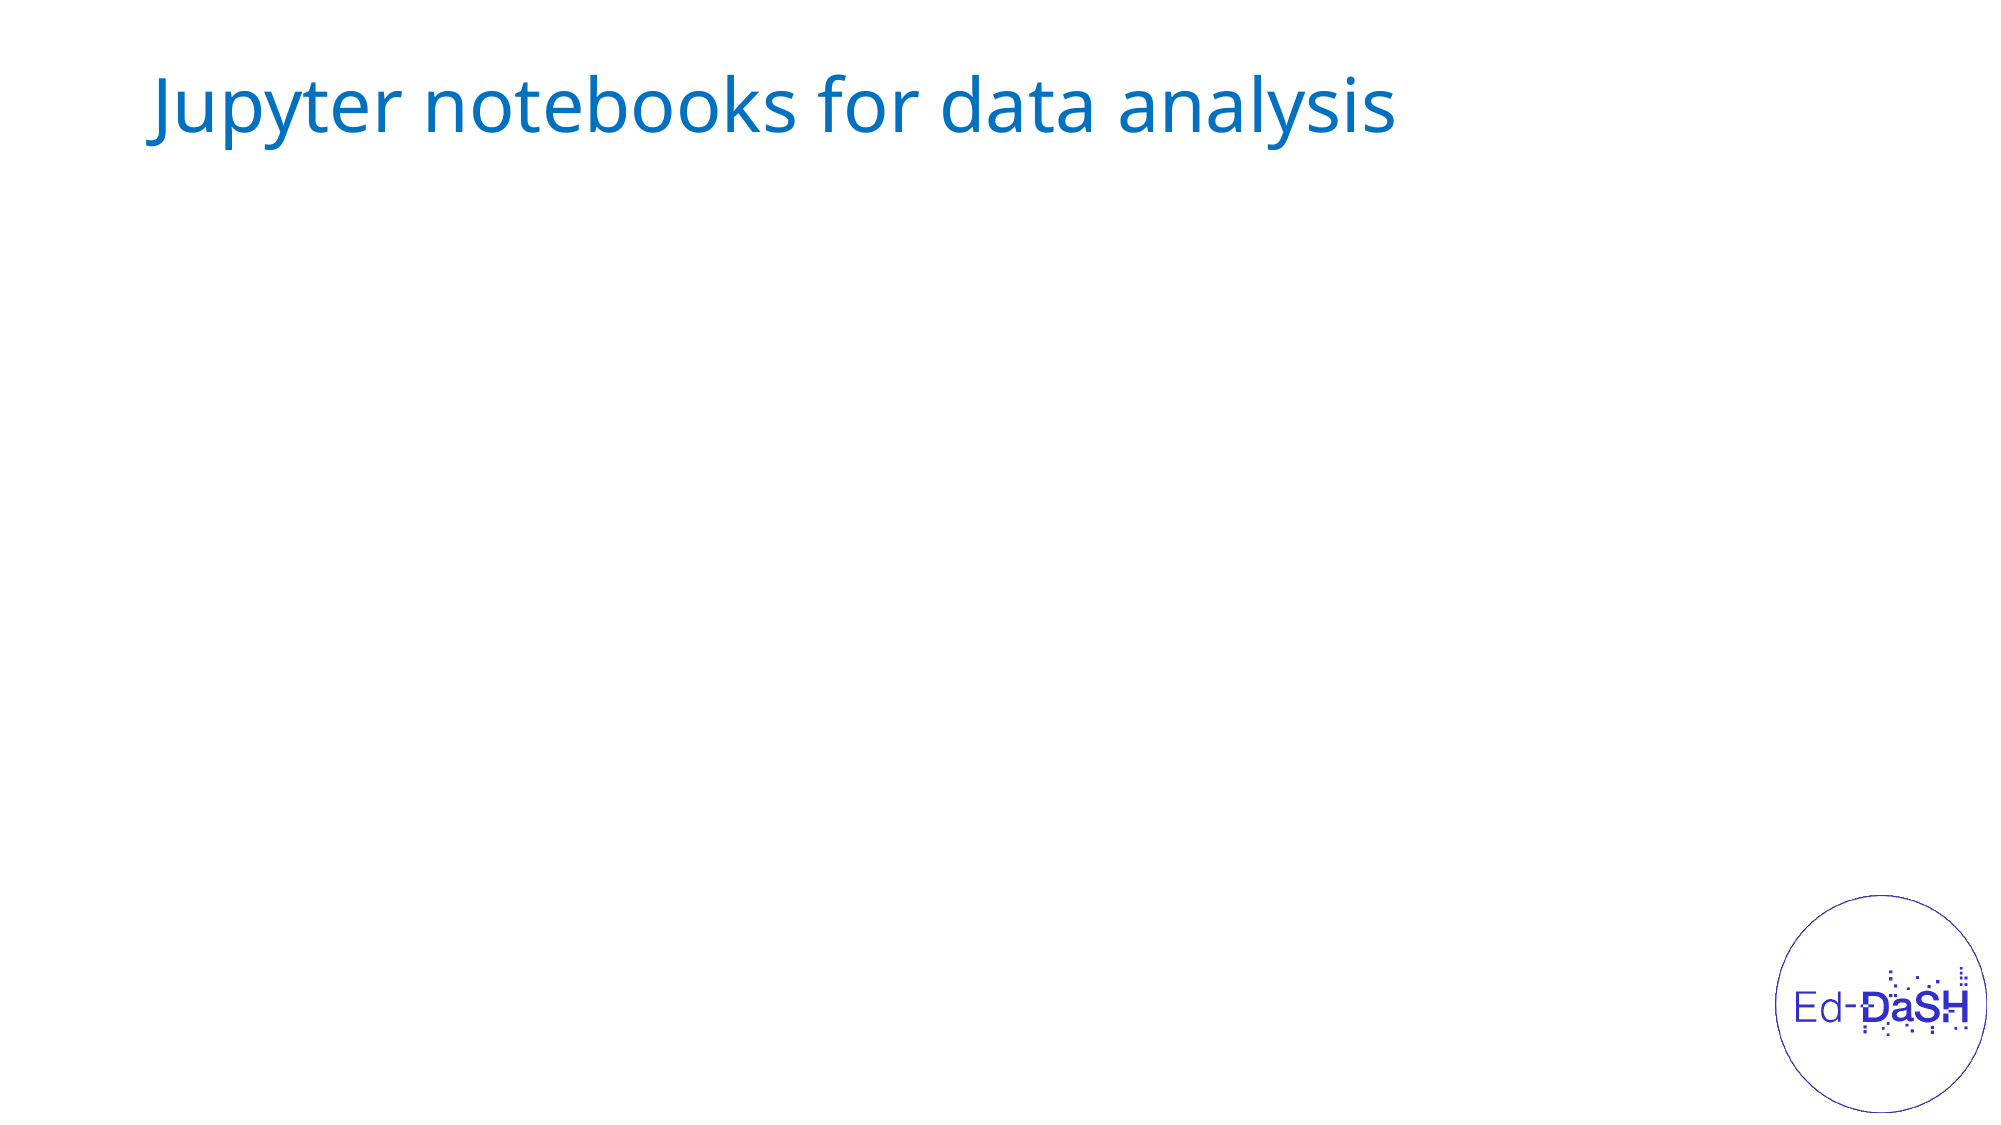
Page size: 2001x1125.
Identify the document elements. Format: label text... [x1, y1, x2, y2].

picture [1774, 895, 1987, 1113]
title Jupyter notebooks for data analysis [137, 59, 1863, 157]
